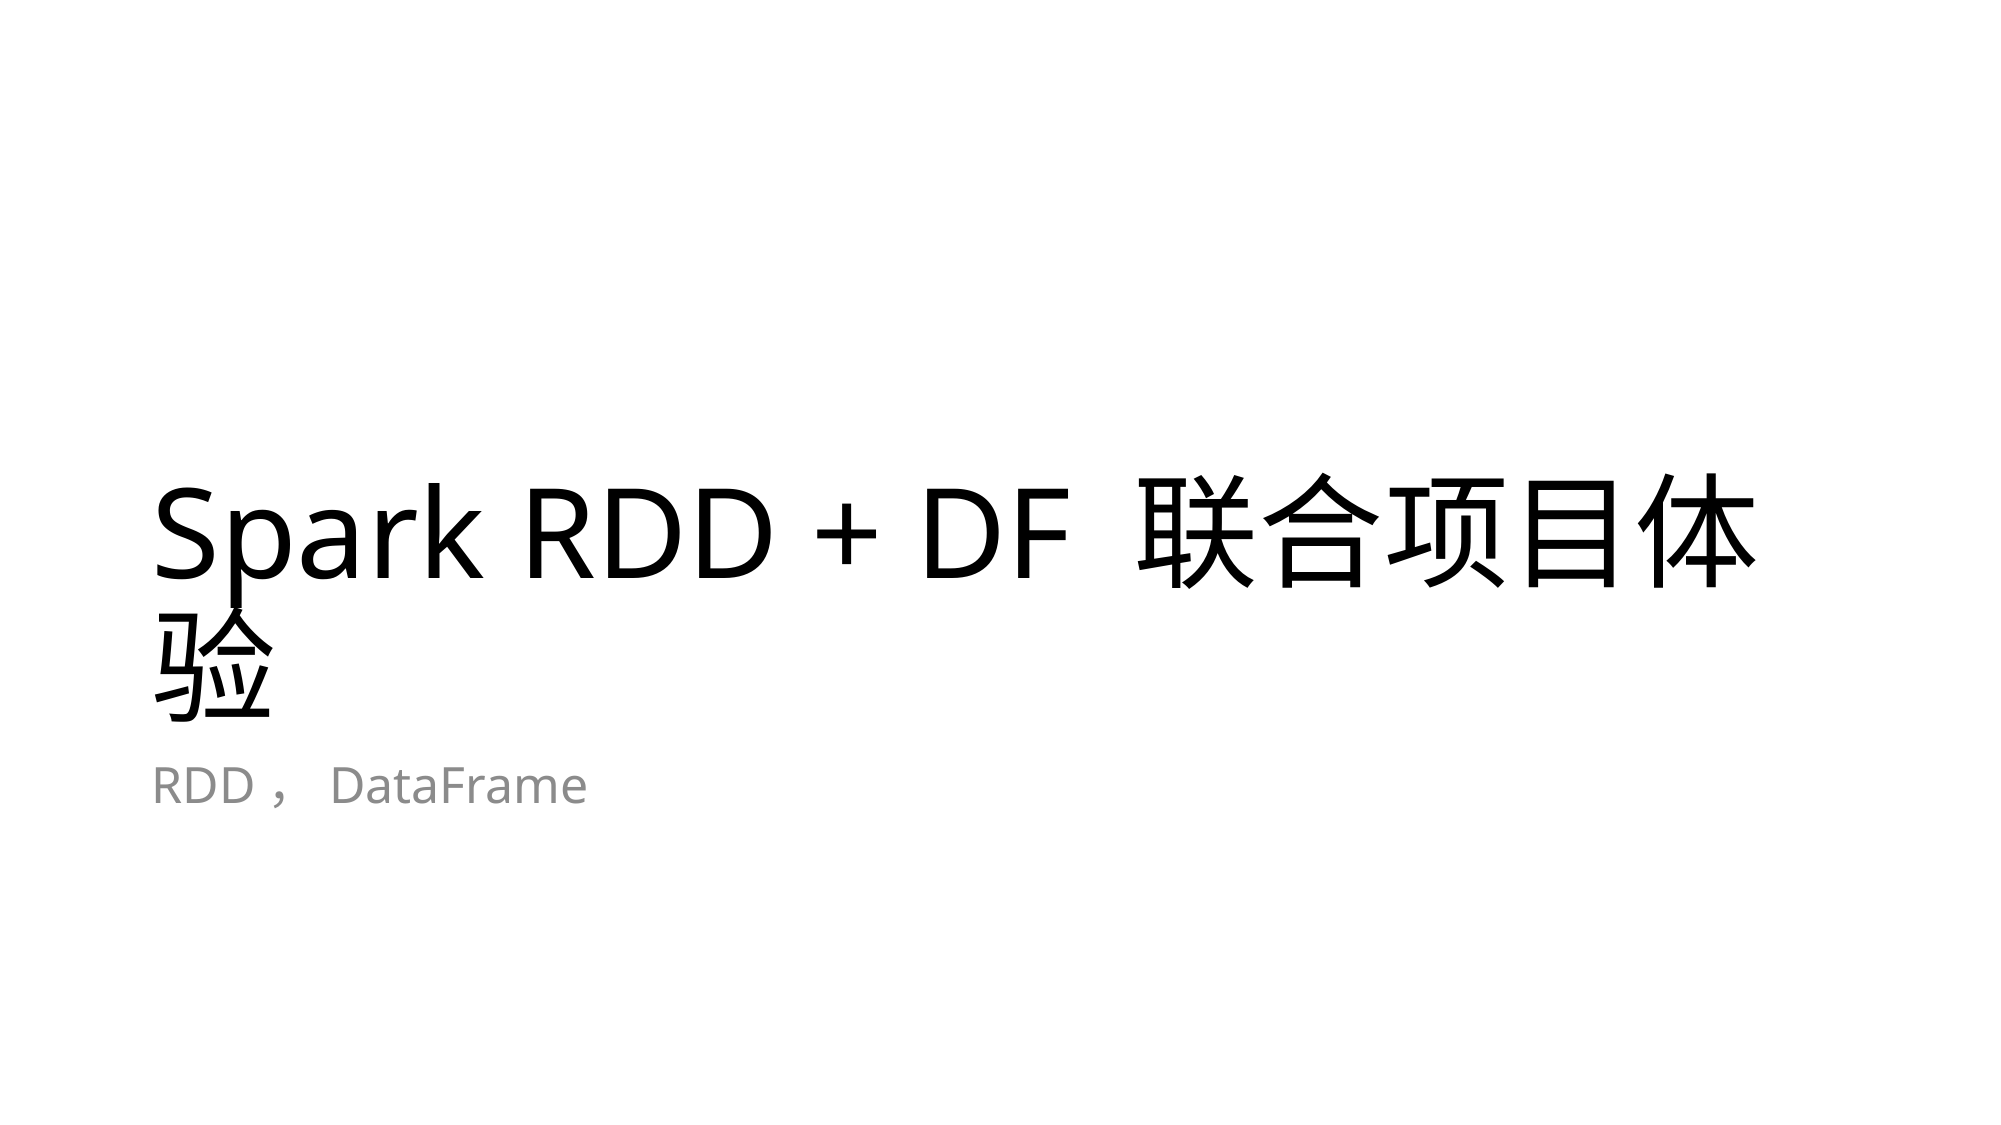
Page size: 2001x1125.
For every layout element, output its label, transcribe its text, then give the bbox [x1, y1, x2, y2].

list RDD，DataFrame [136, 752, 1862, 999]
title Spark RDD + DF 联合项目体验 [136, 280, 1862, 749]
